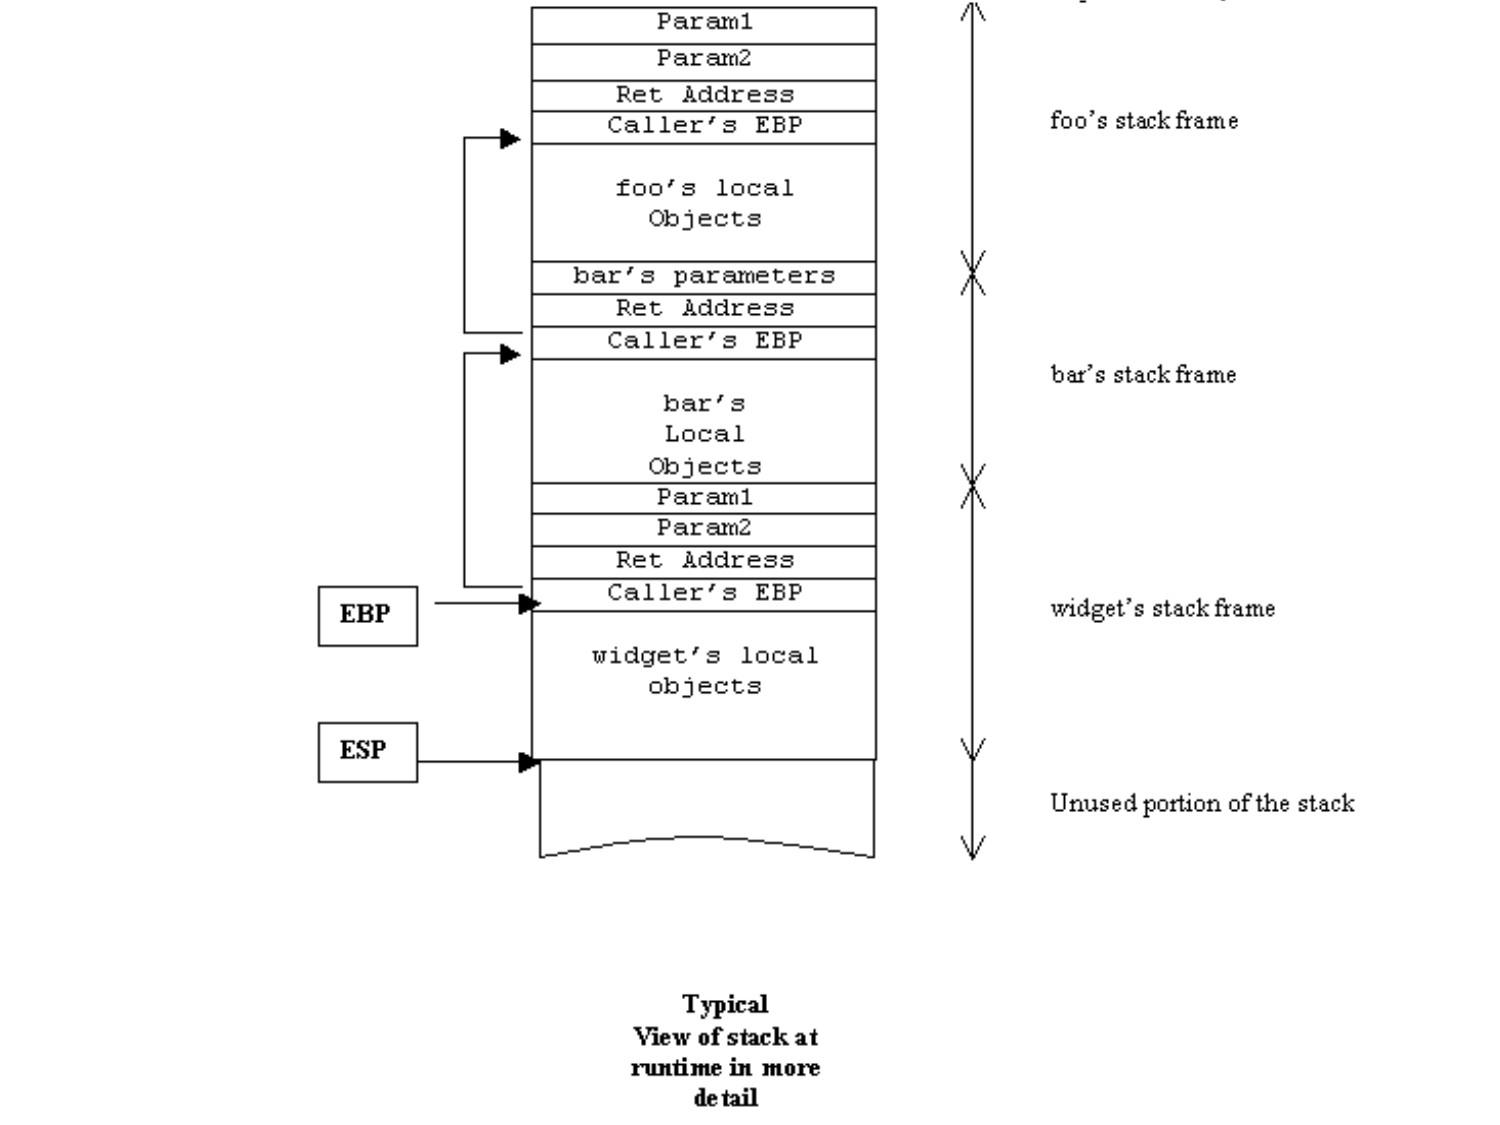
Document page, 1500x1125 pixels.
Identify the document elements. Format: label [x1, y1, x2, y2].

picture [299, 0, 1363, 1125]
